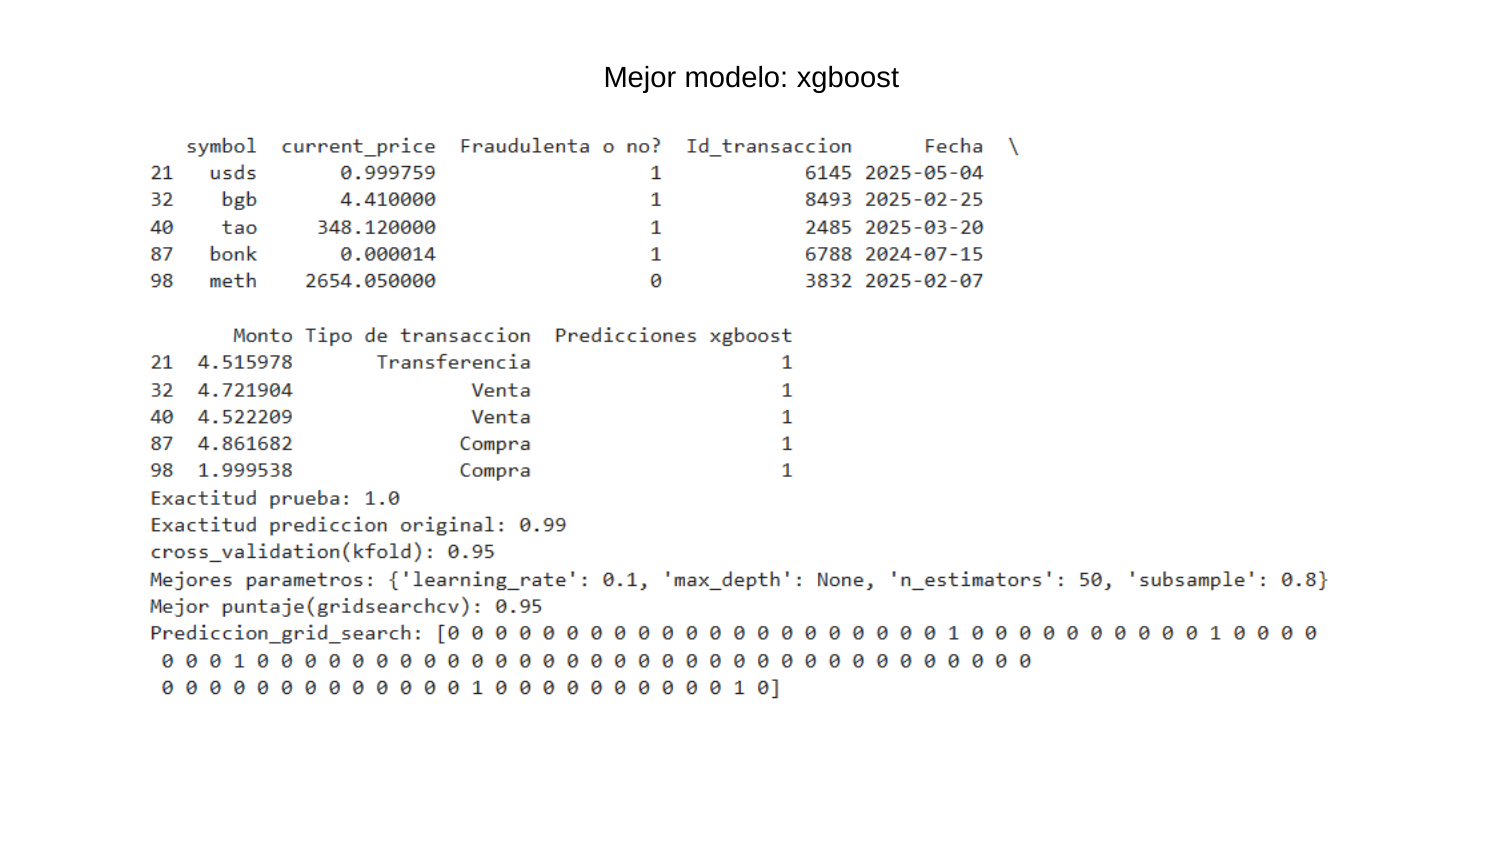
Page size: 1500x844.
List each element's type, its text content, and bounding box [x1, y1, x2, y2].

picture [68, 130, 1402, 713]
text_box Mejor modelo: xgboost [588, 51, 1164, 101]
